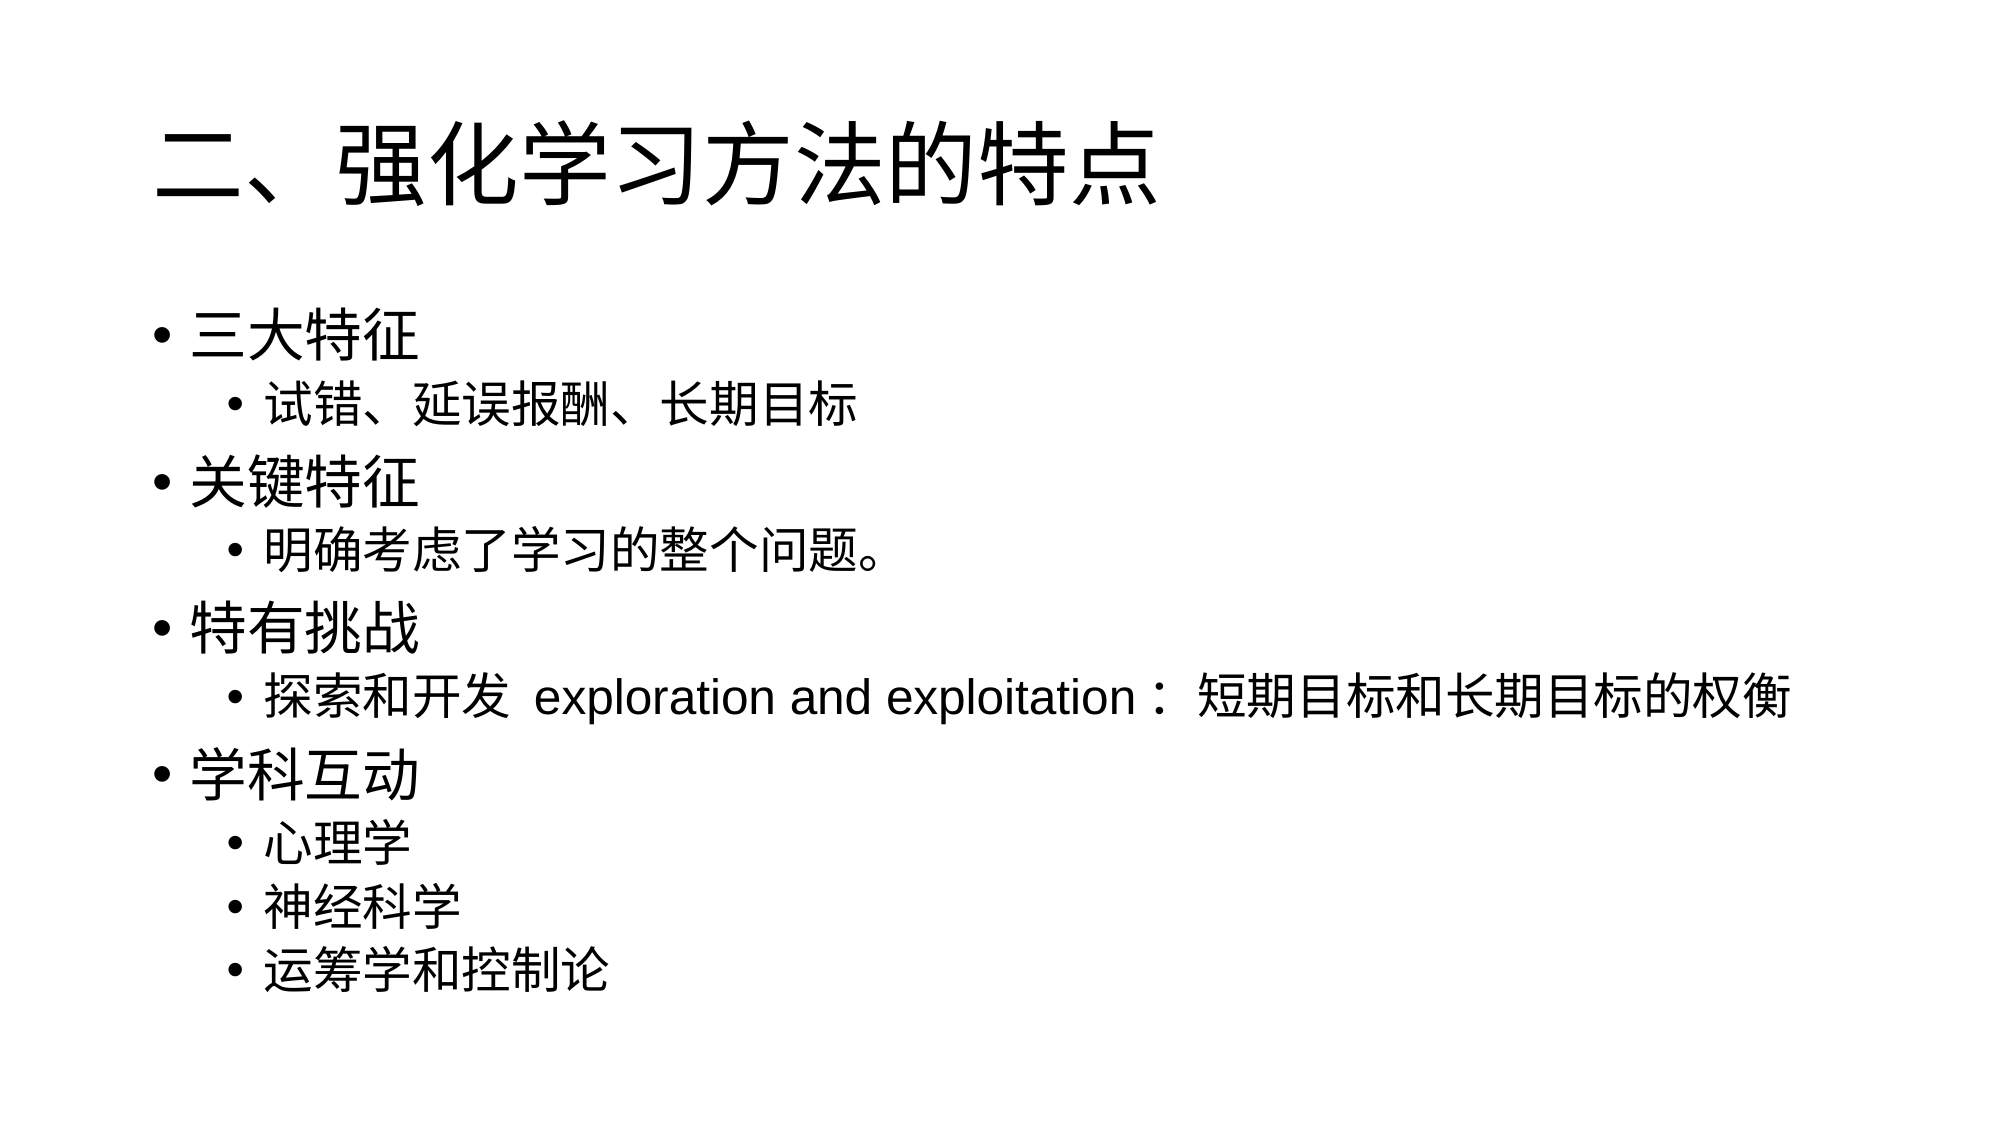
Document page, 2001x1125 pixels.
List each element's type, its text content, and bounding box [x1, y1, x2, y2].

title 二、强化学习方法的特点 [137, 59, 1944, 278]
list 三大特征 试错、延误报酬、长期目标 关键特征 明确考虑了学习的整个问题。 特有挑战 探索和开发 exploration and exploitation：短期目标和长期目标的权衡 学科互动 心理学 神经科学 运筹学和控制论 [137, 299, 1863, 1014]
